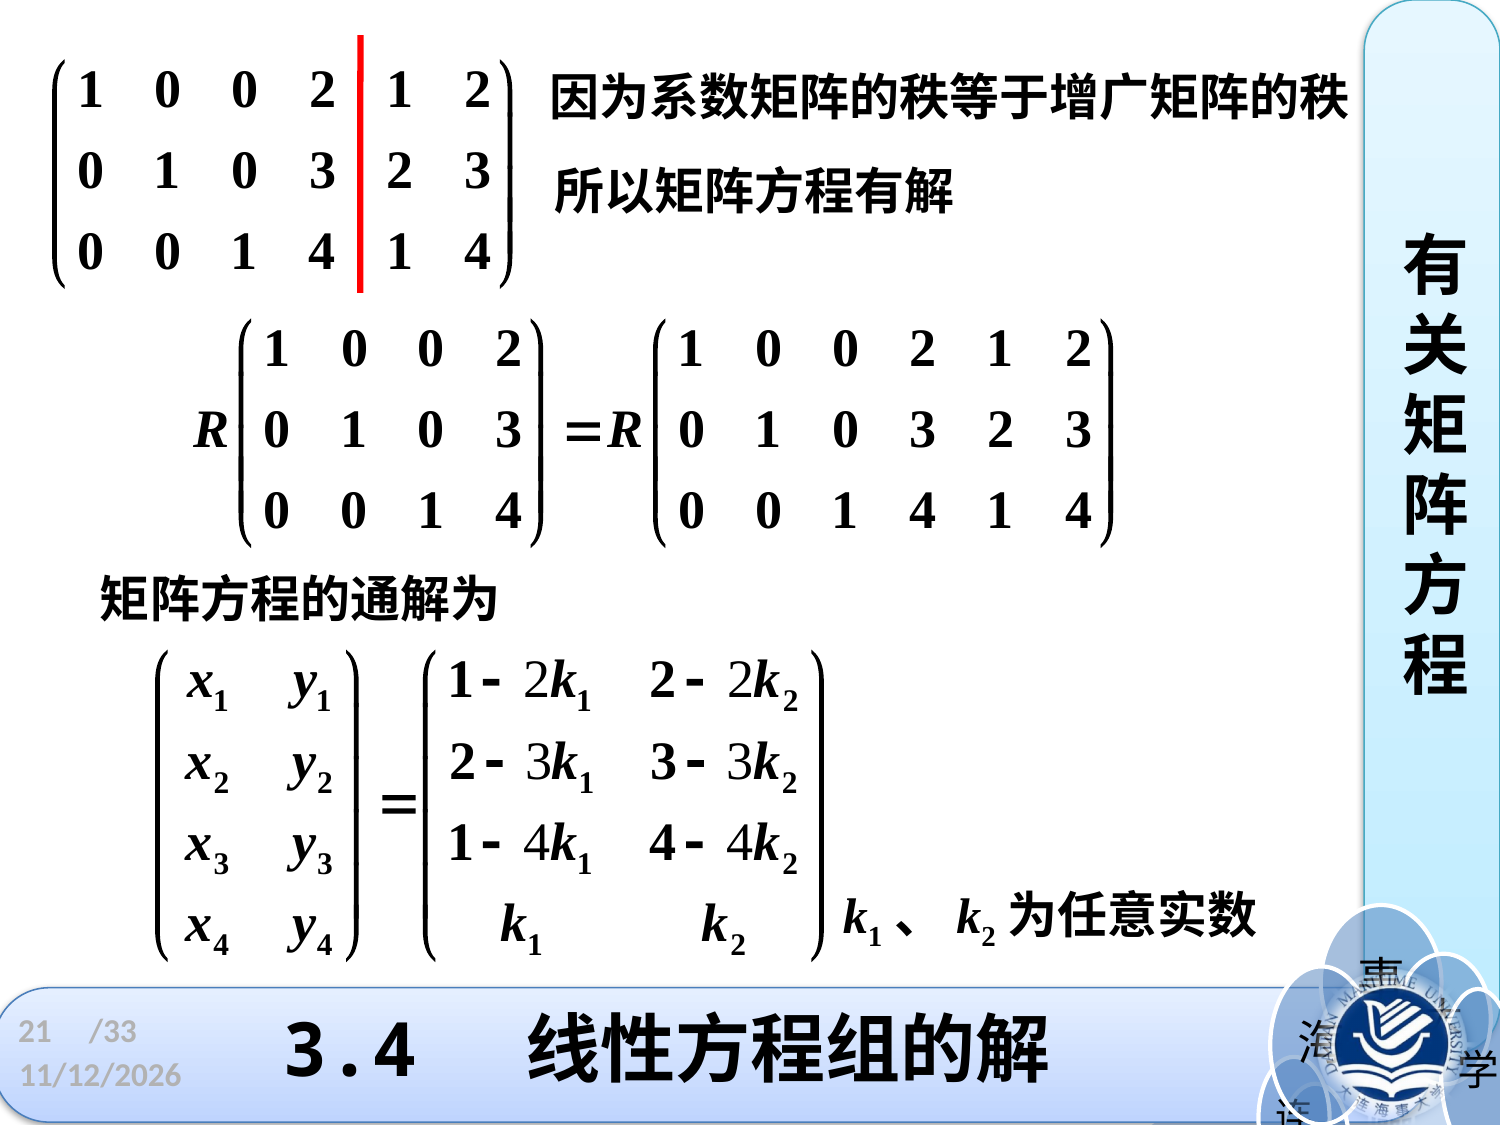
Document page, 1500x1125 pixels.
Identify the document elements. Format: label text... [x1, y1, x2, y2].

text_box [187, 316, 1124, 552]
text_box 所以矩阵方程有解 [539, 152, 970, 228]
slide_number 21 [0, 999, 67, 1060]
picture [1310, 960, 1481, 1114]
text_box k1、k2为任意实数 [838, 876, 1273, 960]
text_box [46, 56, 523, 293]
title 3.4 线性方程组的解 [173, 999, 1305, 1094]
subtitle 有关矩阵方程 [1387, 28, 1471, 917]
footer /33 [67, 999, 173, 1060]
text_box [149, 647, 834, 965]
text_box 矩阵方程的通解为 [85, 560, 515, 635]
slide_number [4, 1042, 355, 1103]
text_box 因为系数矩阵的秩等于增广矩阵的秩 [535, 58, 1365, 134]
